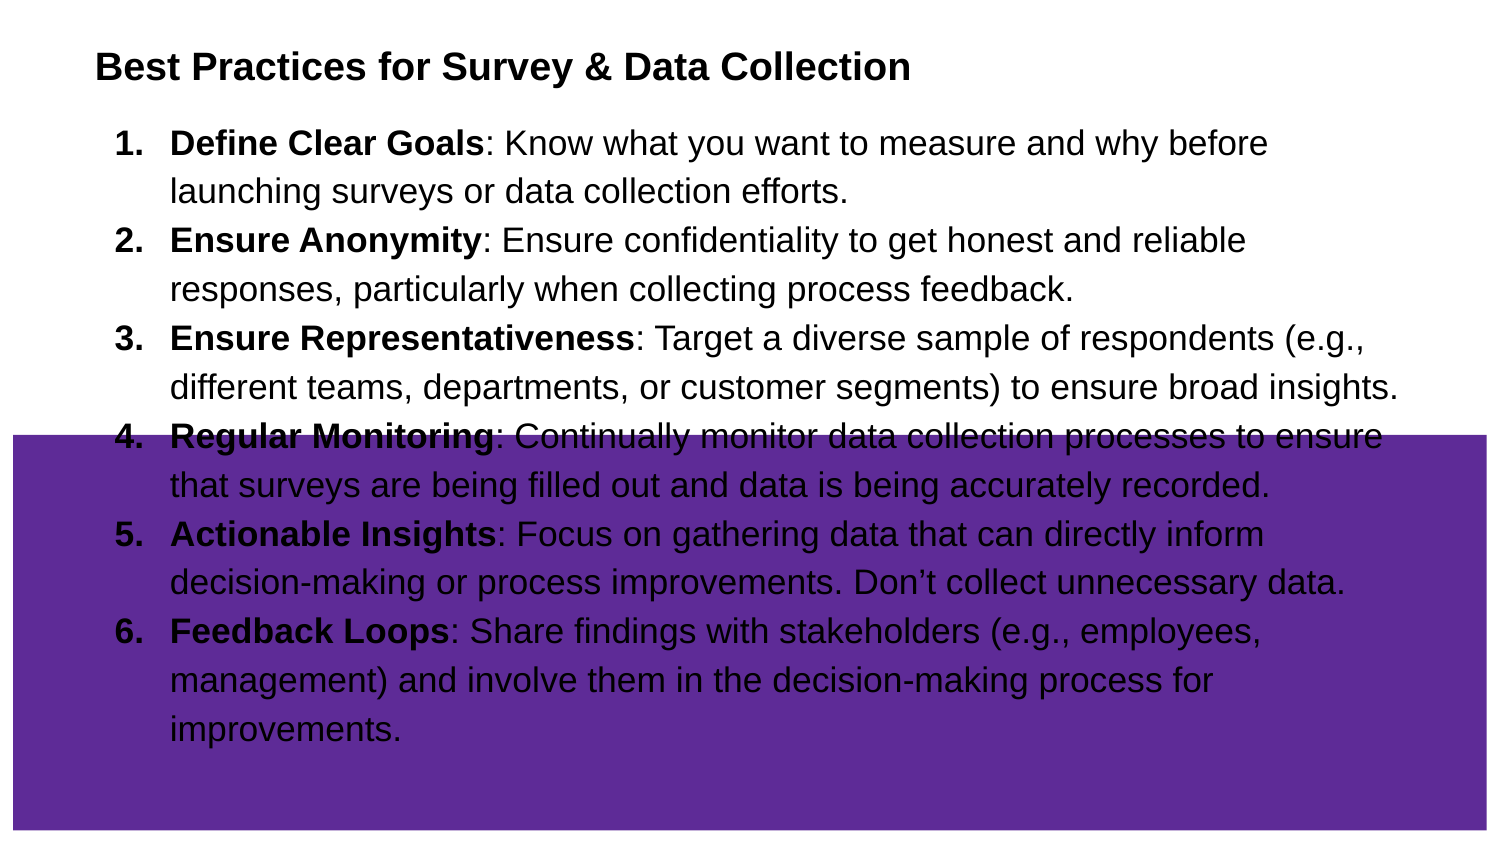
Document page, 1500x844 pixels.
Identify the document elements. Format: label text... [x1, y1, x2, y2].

subtitle Best Practices for Survey & Data Collection Define Clear Goals: Know what you want to measure and why before launching surveys or data collection efforts. Ensure Anonymity: Ensure confidentiality to get honest and reliable responses, particularly when collecting process feedback. Ensure Representativeness: Target a diverse sample of respondents (e.g., different teams, departments, or customer segments) to ensure broad insights. Regular Monitoring: Continually monitor data collection processes to ensure that surveys are being filled out and data is being accurately recorded. Actionable Insights: Focus on gathering data that can directly inform decision-making or process improvements. Don’t collect unnecessary data. Feedback Loops: Share findings with stakeholders (e.g., employees, management) and involve them in the decision-making process for improvements. [79, 18, 1423, 765]
